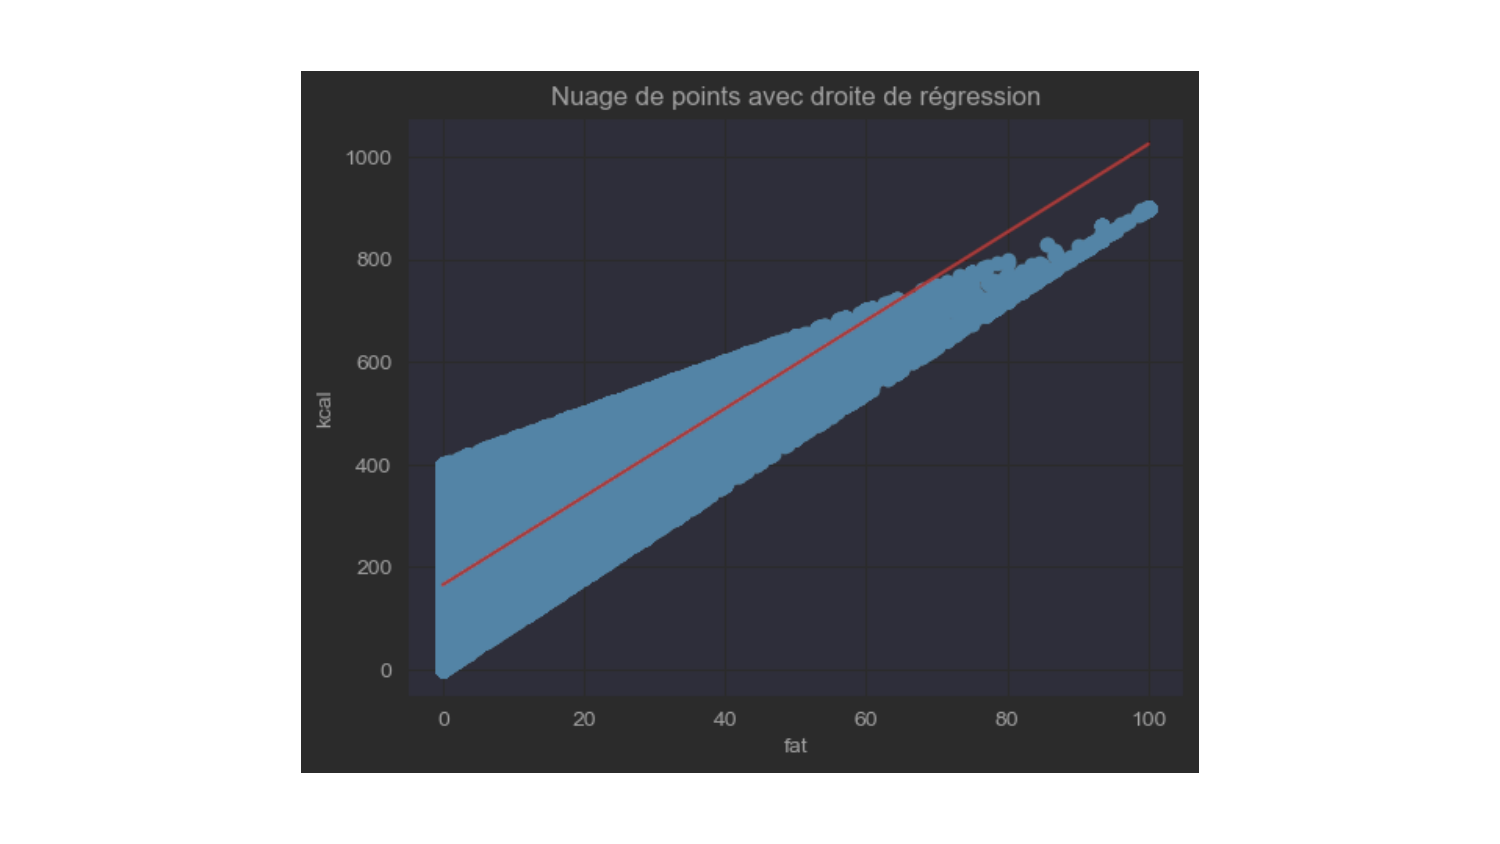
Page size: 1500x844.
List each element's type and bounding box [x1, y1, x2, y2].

picture [301, 70, 1199, 773]
